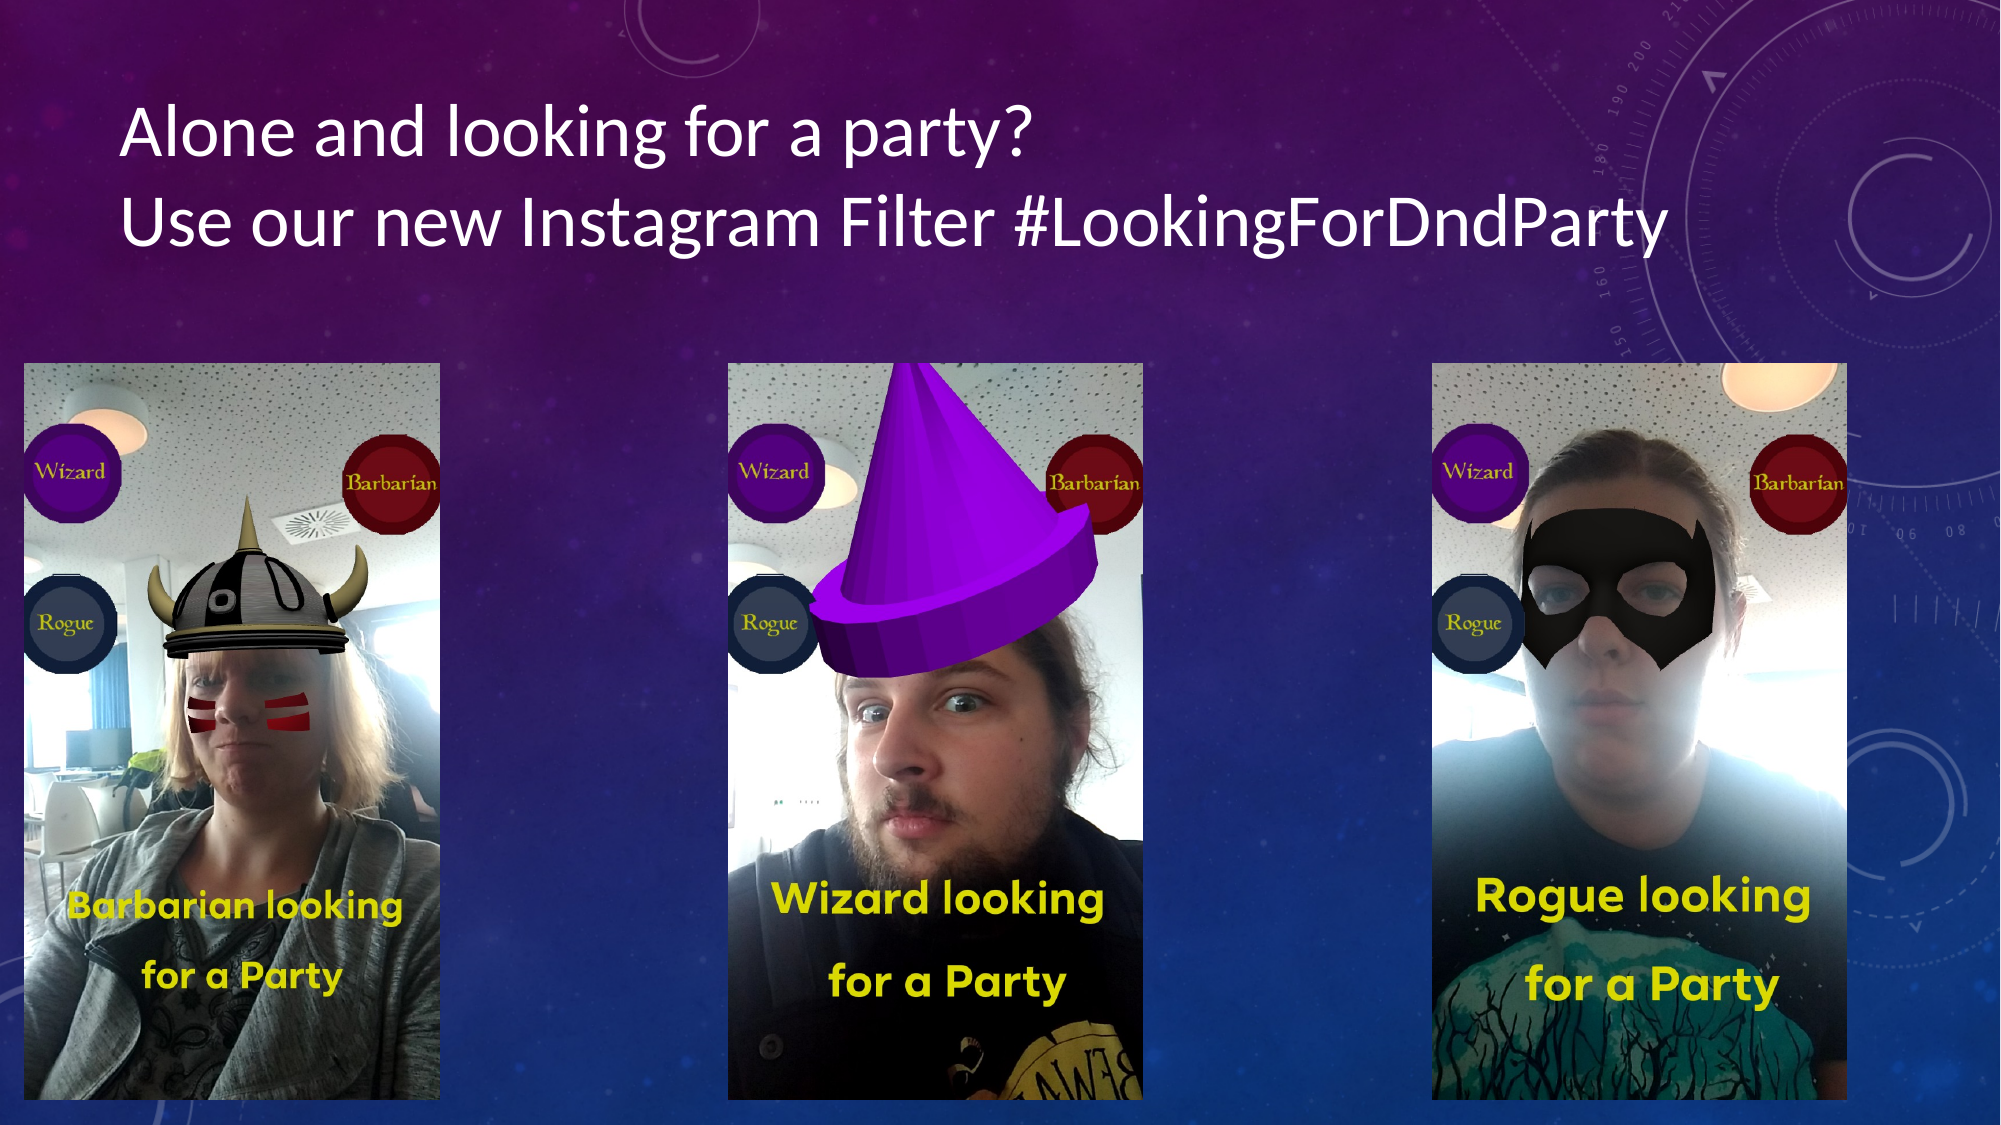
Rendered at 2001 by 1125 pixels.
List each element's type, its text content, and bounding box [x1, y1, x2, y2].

title Alone and looking for a party? Use our new Instagram Filter #LookingForDndParty [104, 52, 1767, 292]
picture [0, 0, 2001, 1125]
